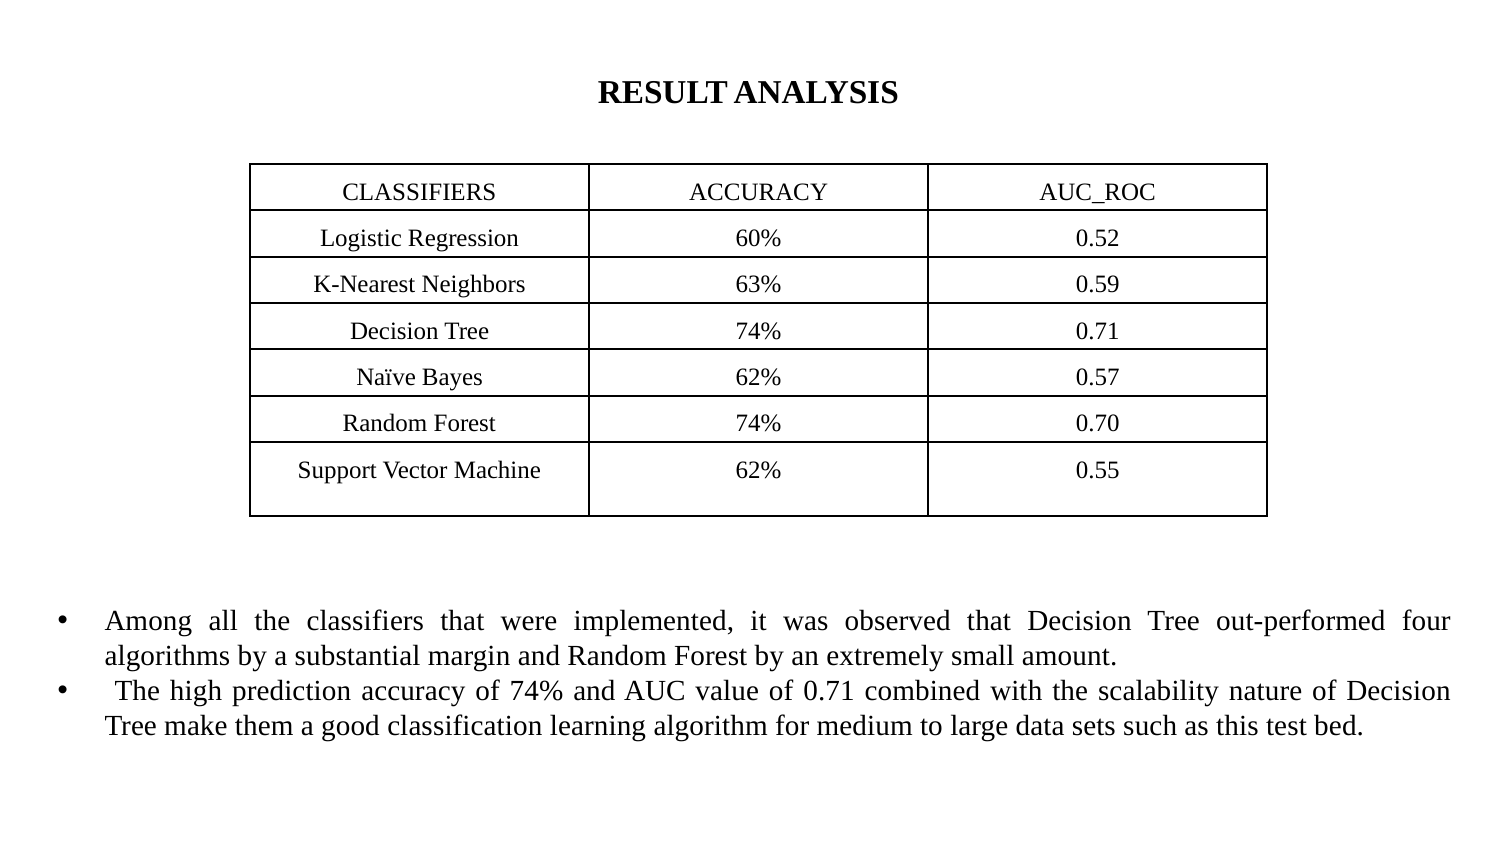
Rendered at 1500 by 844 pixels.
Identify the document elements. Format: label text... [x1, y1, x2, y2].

table_cell 0.70 [929, 397, 1266, 441]
table_cell 62% [590, 443, 927, 515]
table_header ACCURACY [590, 165, 927, 209]
table_cell 0.52 [929, 211, 1266, 256]
table_cell Naïve Bayes [251, 350, 588, 395]
table_cell K-Nearest Neighbors [251, 258, 588, 302]
title RESULT ANALYSIS [103, 44, 1395, 141]
table_cell 62% [590, 350, 927, 395]
text_box Among all the classifiers that were implemented, it was observed that Decision Tree out-performed four algorithms by a substantial margin and Random Forest by an extremely small amount. The high prediction accuracy of 74% and AUC value of 0.71 combined with the scalability nature of Decision Tree make them a good classification learning algorithm for medium to large data sets such as this test bed. [42, 524, 1468, 749]
table_cell Logistic Regression [251, 211, 588, 256]
table_cell Decision Tree [251, 304, 588, 348]
table_cell 74% [590, 304, 927, 348]
table_cell 0.59 [929, 258, 1266, 302]
table_header AUC_ROC [929, 165, 1266, 209]
table_cell 60% [590, 211, 927, 256]
table_cell 0.71 [929, 304, 1266, 348]
table_cell 0.55 [929, 443, 1266, 515]
table_cell 74% [590, 397, 927, 441]
table_cell Random Forest [251, 397, 588, 441]
table_cell 63% [590, 258, 927, 302]
table_cell 0.57 [929, 350, 1266, 395]
table_header CLASSIFIERS [251, 165, 588, 209]
table_cell Support Vector Machine [251, 443, 588, 515]
